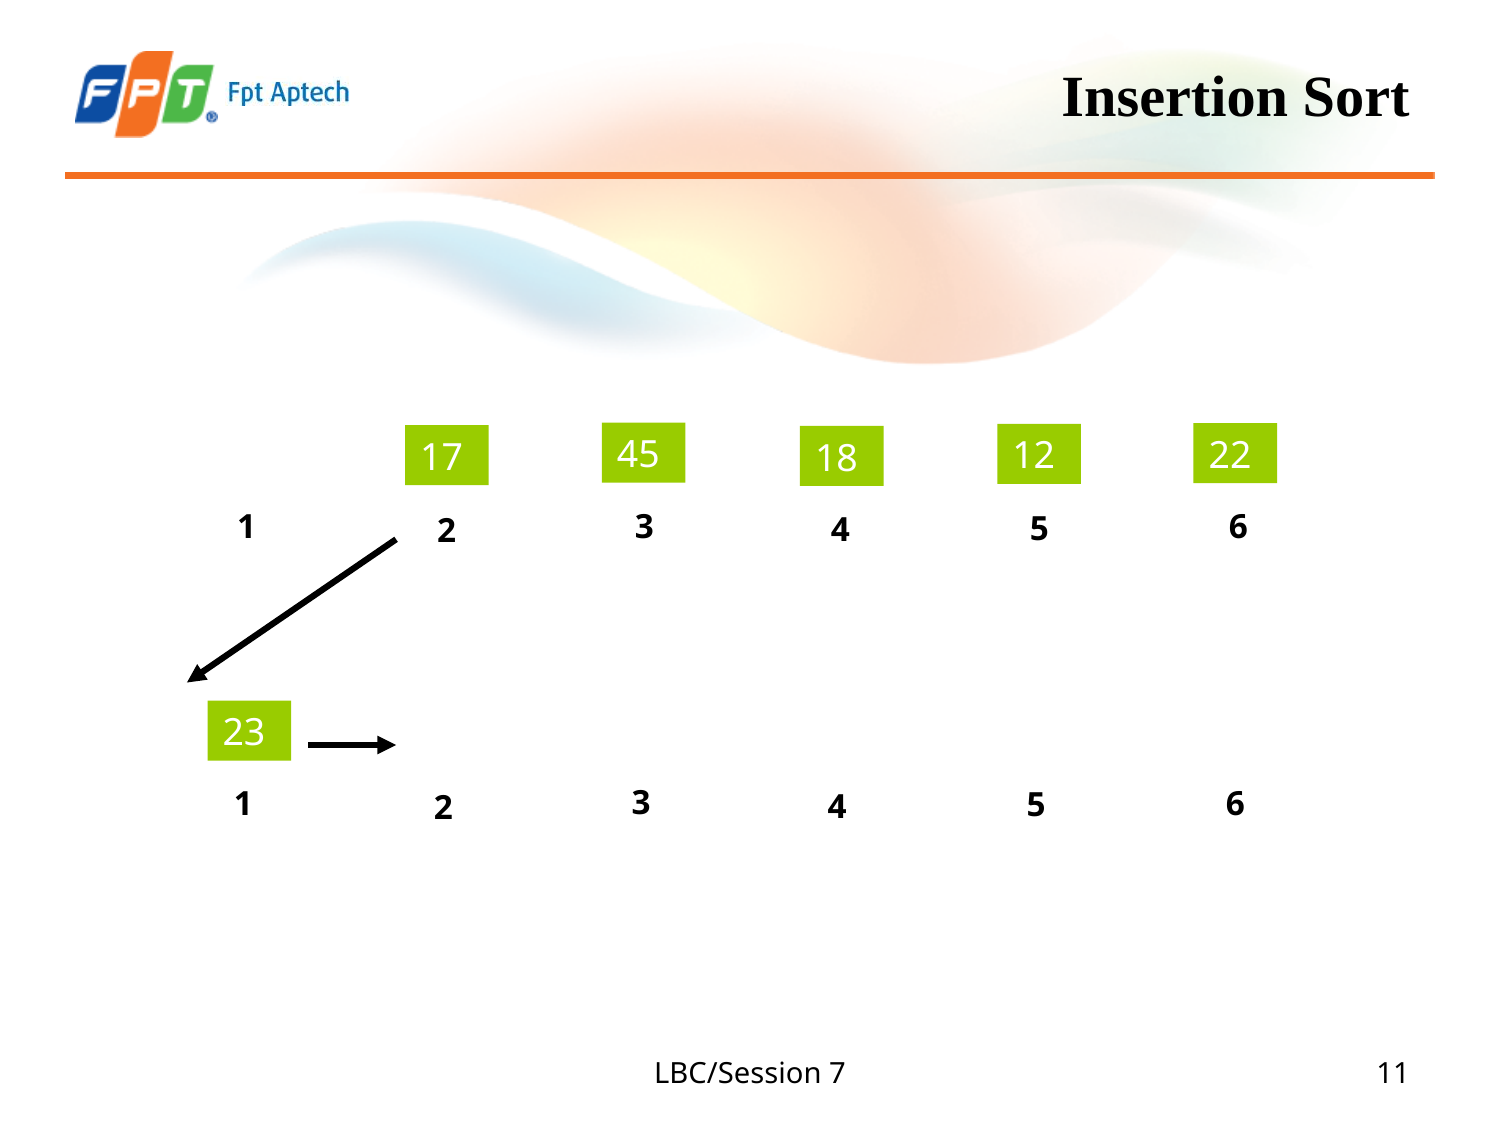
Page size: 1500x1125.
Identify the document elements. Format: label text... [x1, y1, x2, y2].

text_box 4 [815, 500, 863, 556]
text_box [218, 773, 1258, 835]
text_box 18 [799, 425, 884, 486]
text_box 1 [222, 497, 269, 537]
text_box 2 [422, 502, 469, 557]
text_box 17 [405, 425, 489, 486]
text_box ‹#› [1074, 1046, 1425, 1125]
text_box 12 [997, 423, 1081, 484]
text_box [186, 539, 397, 683]
text_box 5 [1014, 499, 1062, 555]
text_box 3 [619, 497, 667, 553]
text_box LBC/Session 7 [512, 1046, 988, 1125]
text_box 22 [1193, 423, 1278, 484]
picture [75, 51, 218, 138]
text_box 45 [601, 422, 686, 483]
title Insertion Sort [437, 24, 1425, 161]
text_box 23 [207, 700, 292, 761]
text_box 6 [1213, 498, 1261, 553]
picture [65, 0, 1435, 486]
